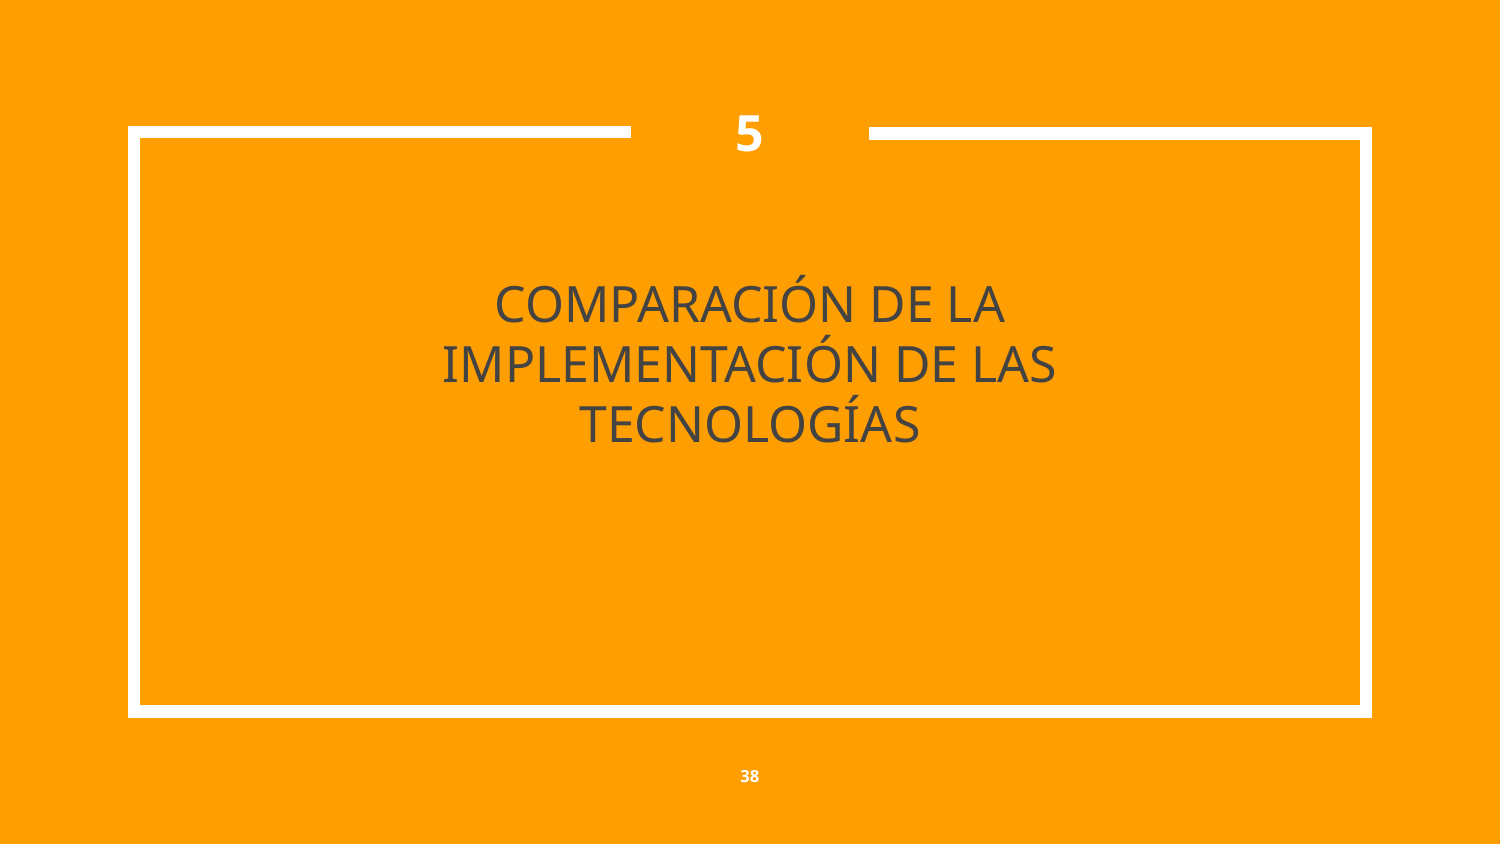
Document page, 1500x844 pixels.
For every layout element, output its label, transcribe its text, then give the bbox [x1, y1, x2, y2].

title COMPARACIÓN DE LA IMPLEMENTACIÓN DE LAS TECNOLOGÍAS [317, 376, 1183, 468]
text_box 5 [633, 86, 867, 178]
slide_number 38 [0, 711, 1500, 844]
